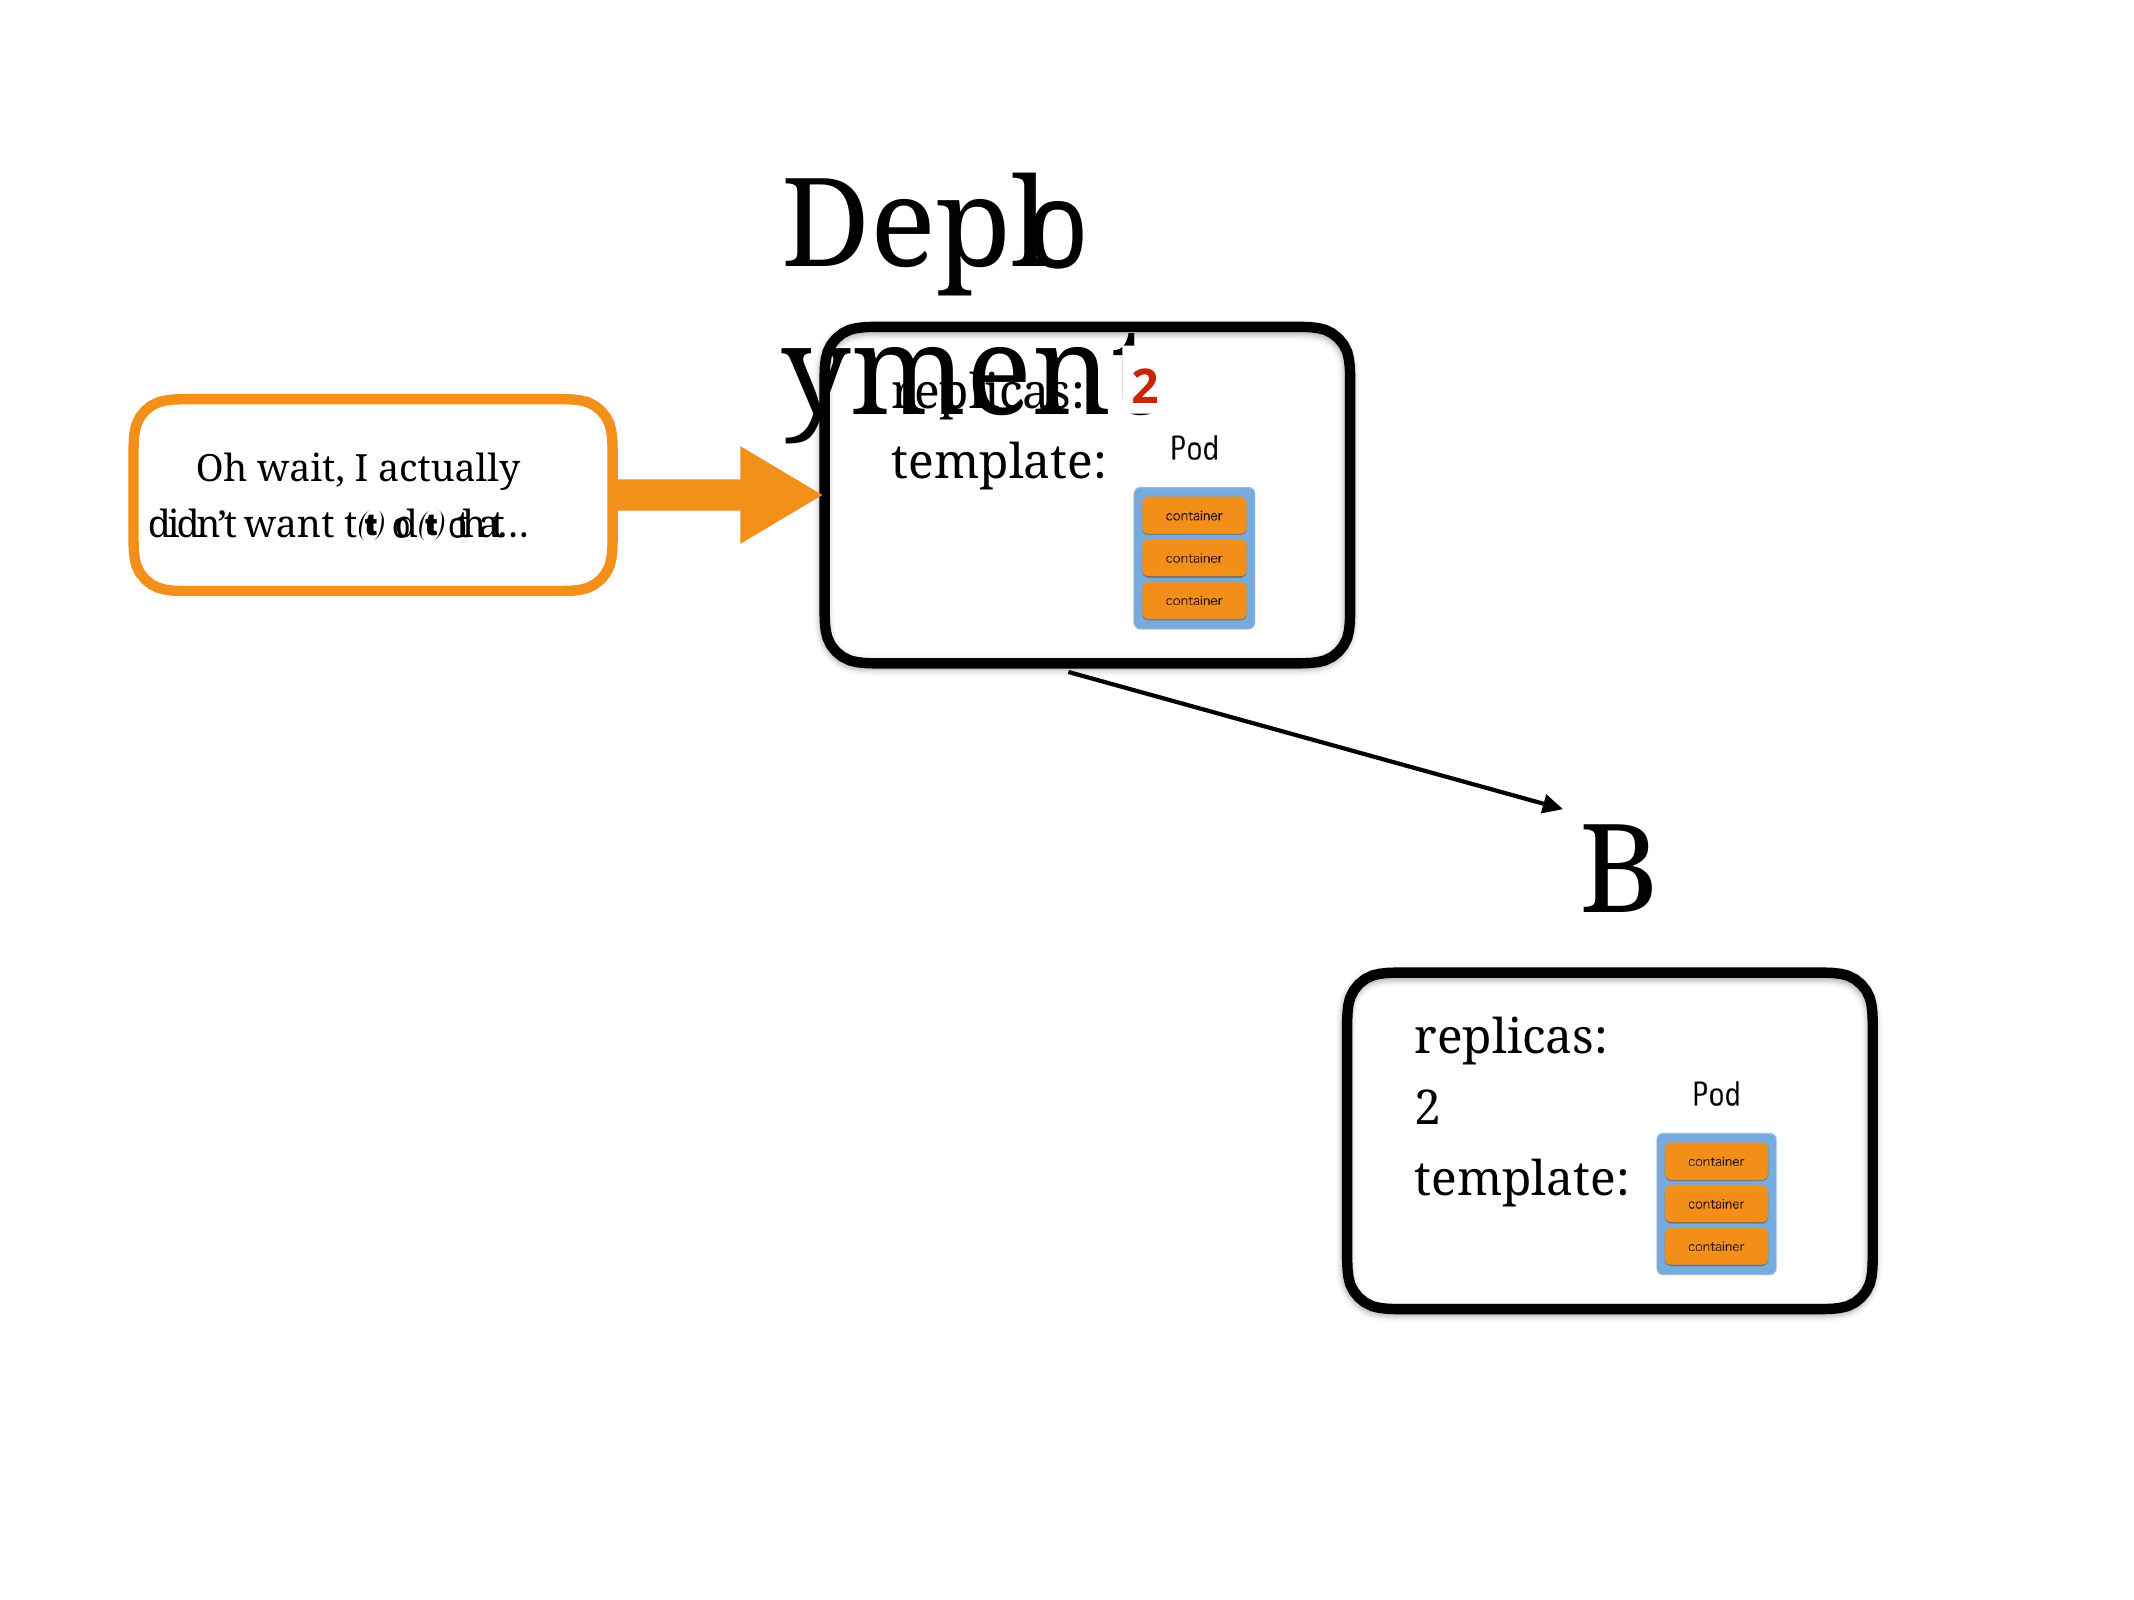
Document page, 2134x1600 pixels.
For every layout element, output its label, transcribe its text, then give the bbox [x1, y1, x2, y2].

text_box 2 [1122, 345, 1165, 414]
text_box B replicas: 2 template: [1412, 787, 1681, 1205]
text_box [824, 439, 1351, 664]
text_box replicas: template: [889, 345, 1110, 489]
text_box [1106, 416, 1288, 646]
text_box [1347, 972, 1873, 1310]
text_box [1629, 1062, 1809, 1292]
text_box [1335, 965, 1885, 1325]
text_box [614, 446, 823, 544]
title Depl yment [735, 141, 1398, 439]
text_box [813, 439, 1362, 679]
text_box [133, 399, 613, 592]
text_box Oh wait, I actually didn’t want t d that… [145, 430, 600, 545]
